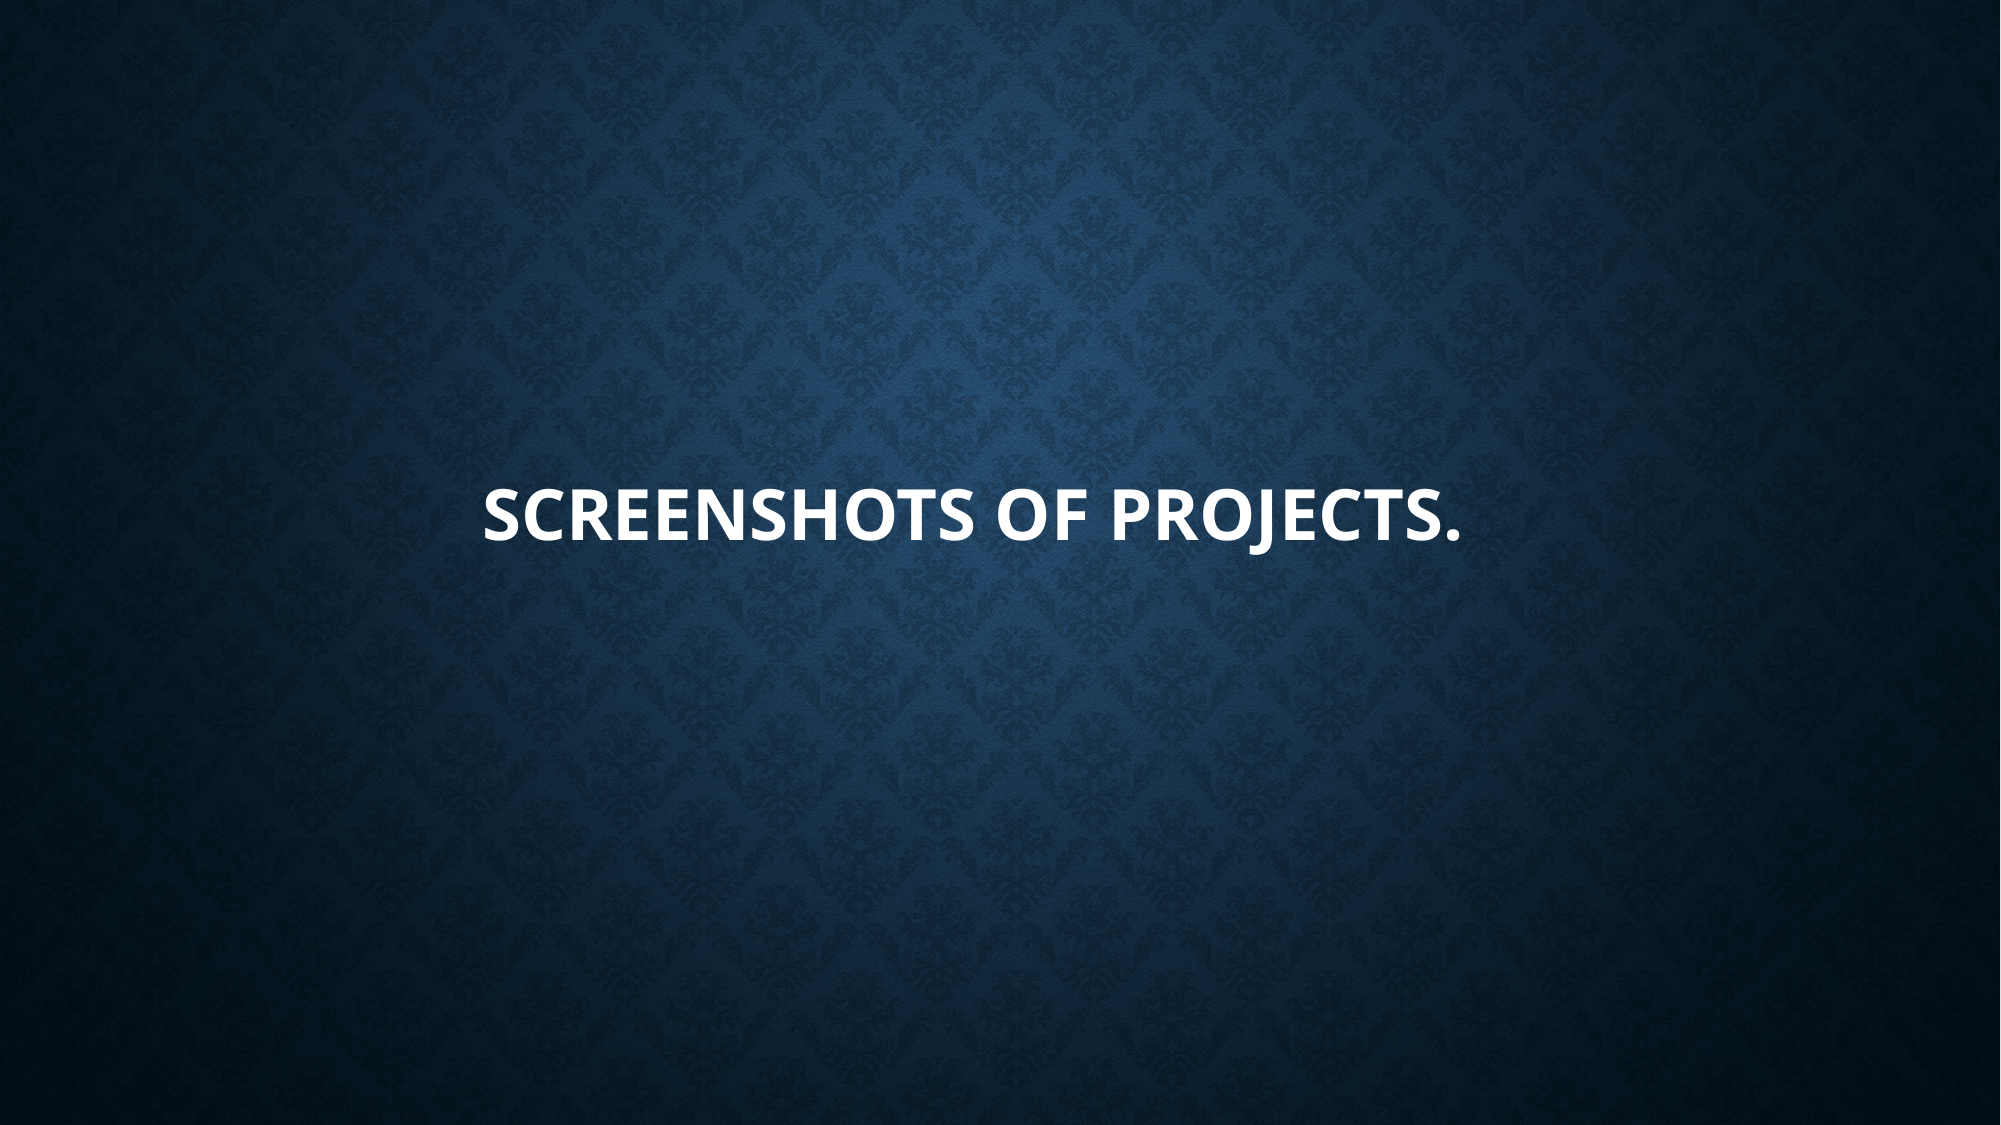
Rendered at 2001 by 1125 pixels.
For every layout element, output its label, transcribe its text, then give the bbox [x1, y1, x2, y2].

title Screenshots of Projects. [124, 408, 1823, 627]
